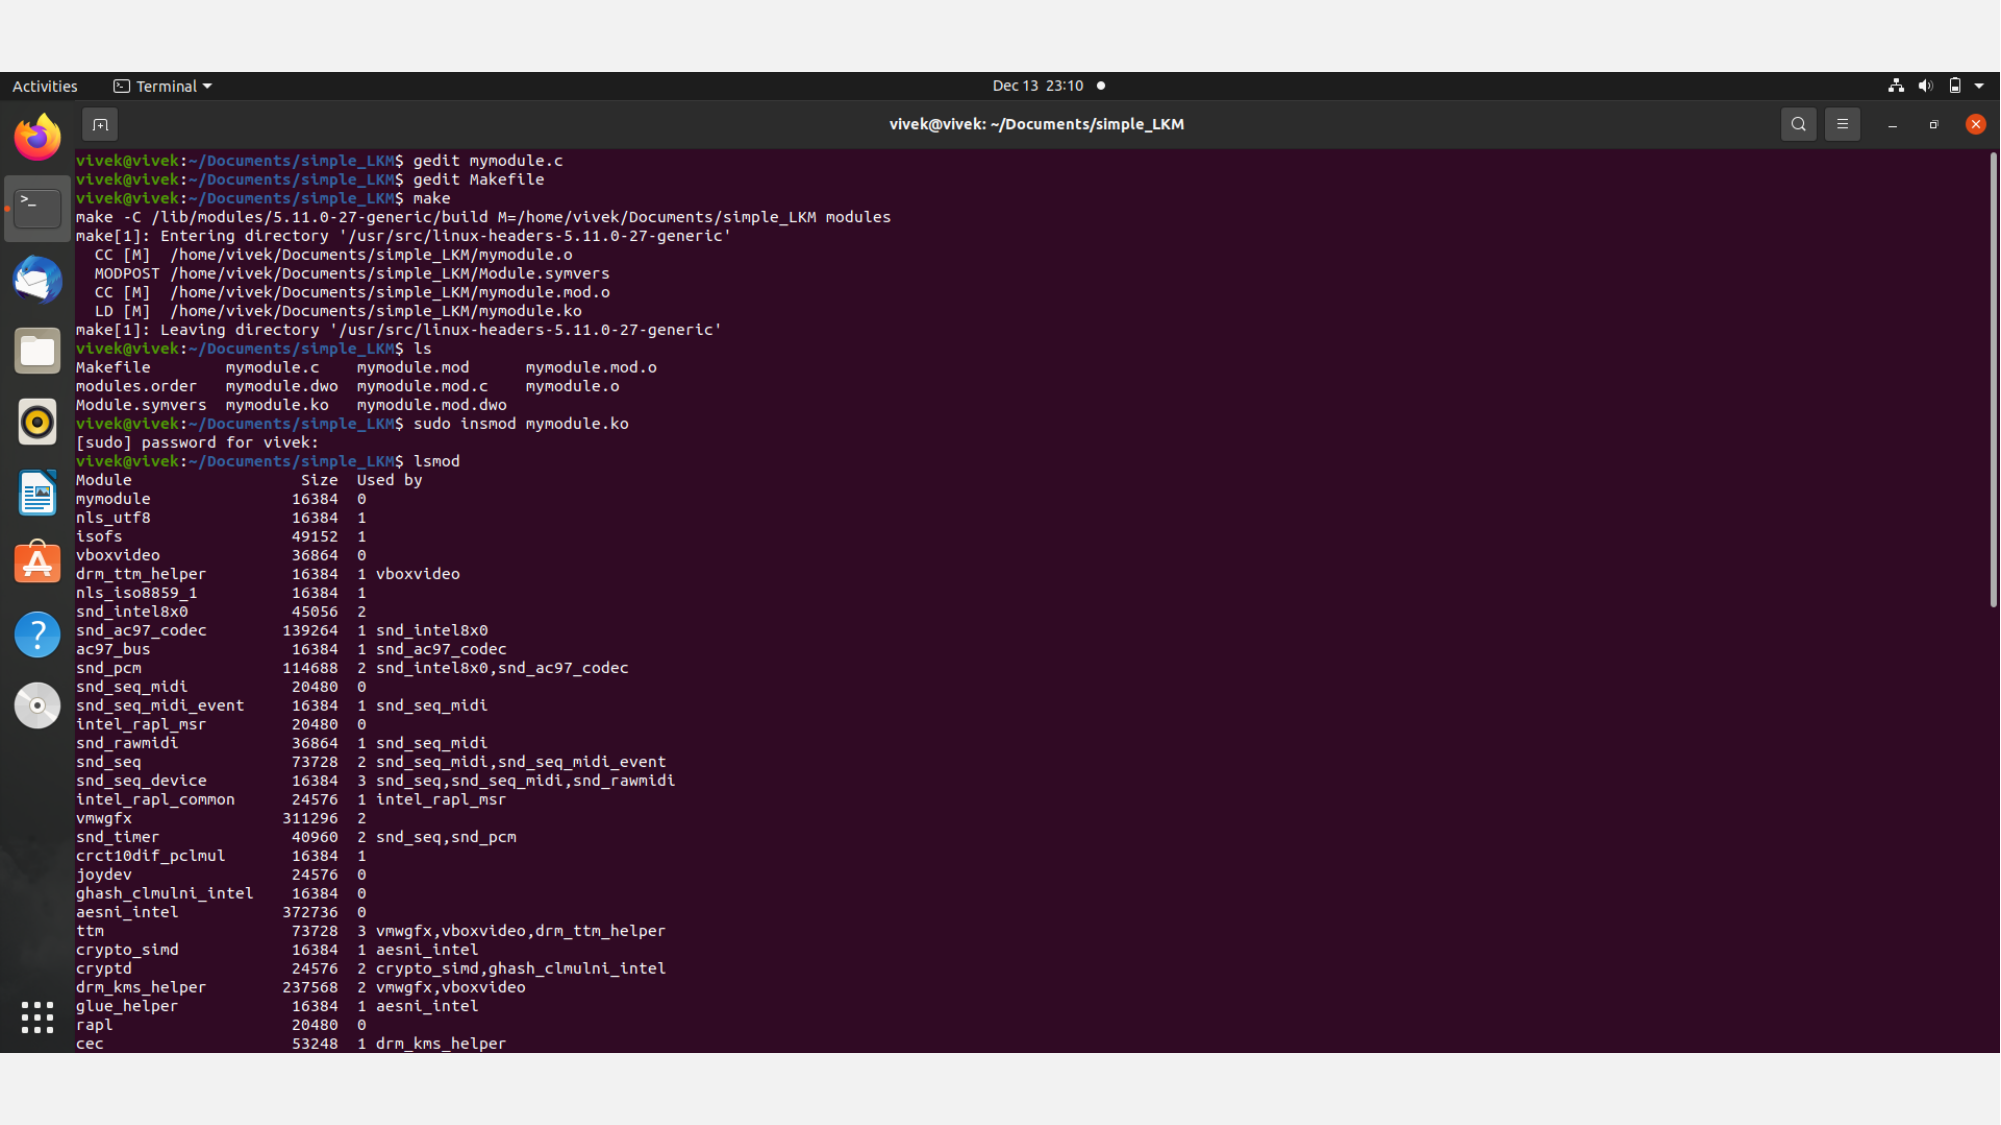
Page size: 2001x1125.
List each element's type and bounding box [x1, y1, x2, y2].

picture [0, 72, 2000, 1053]
